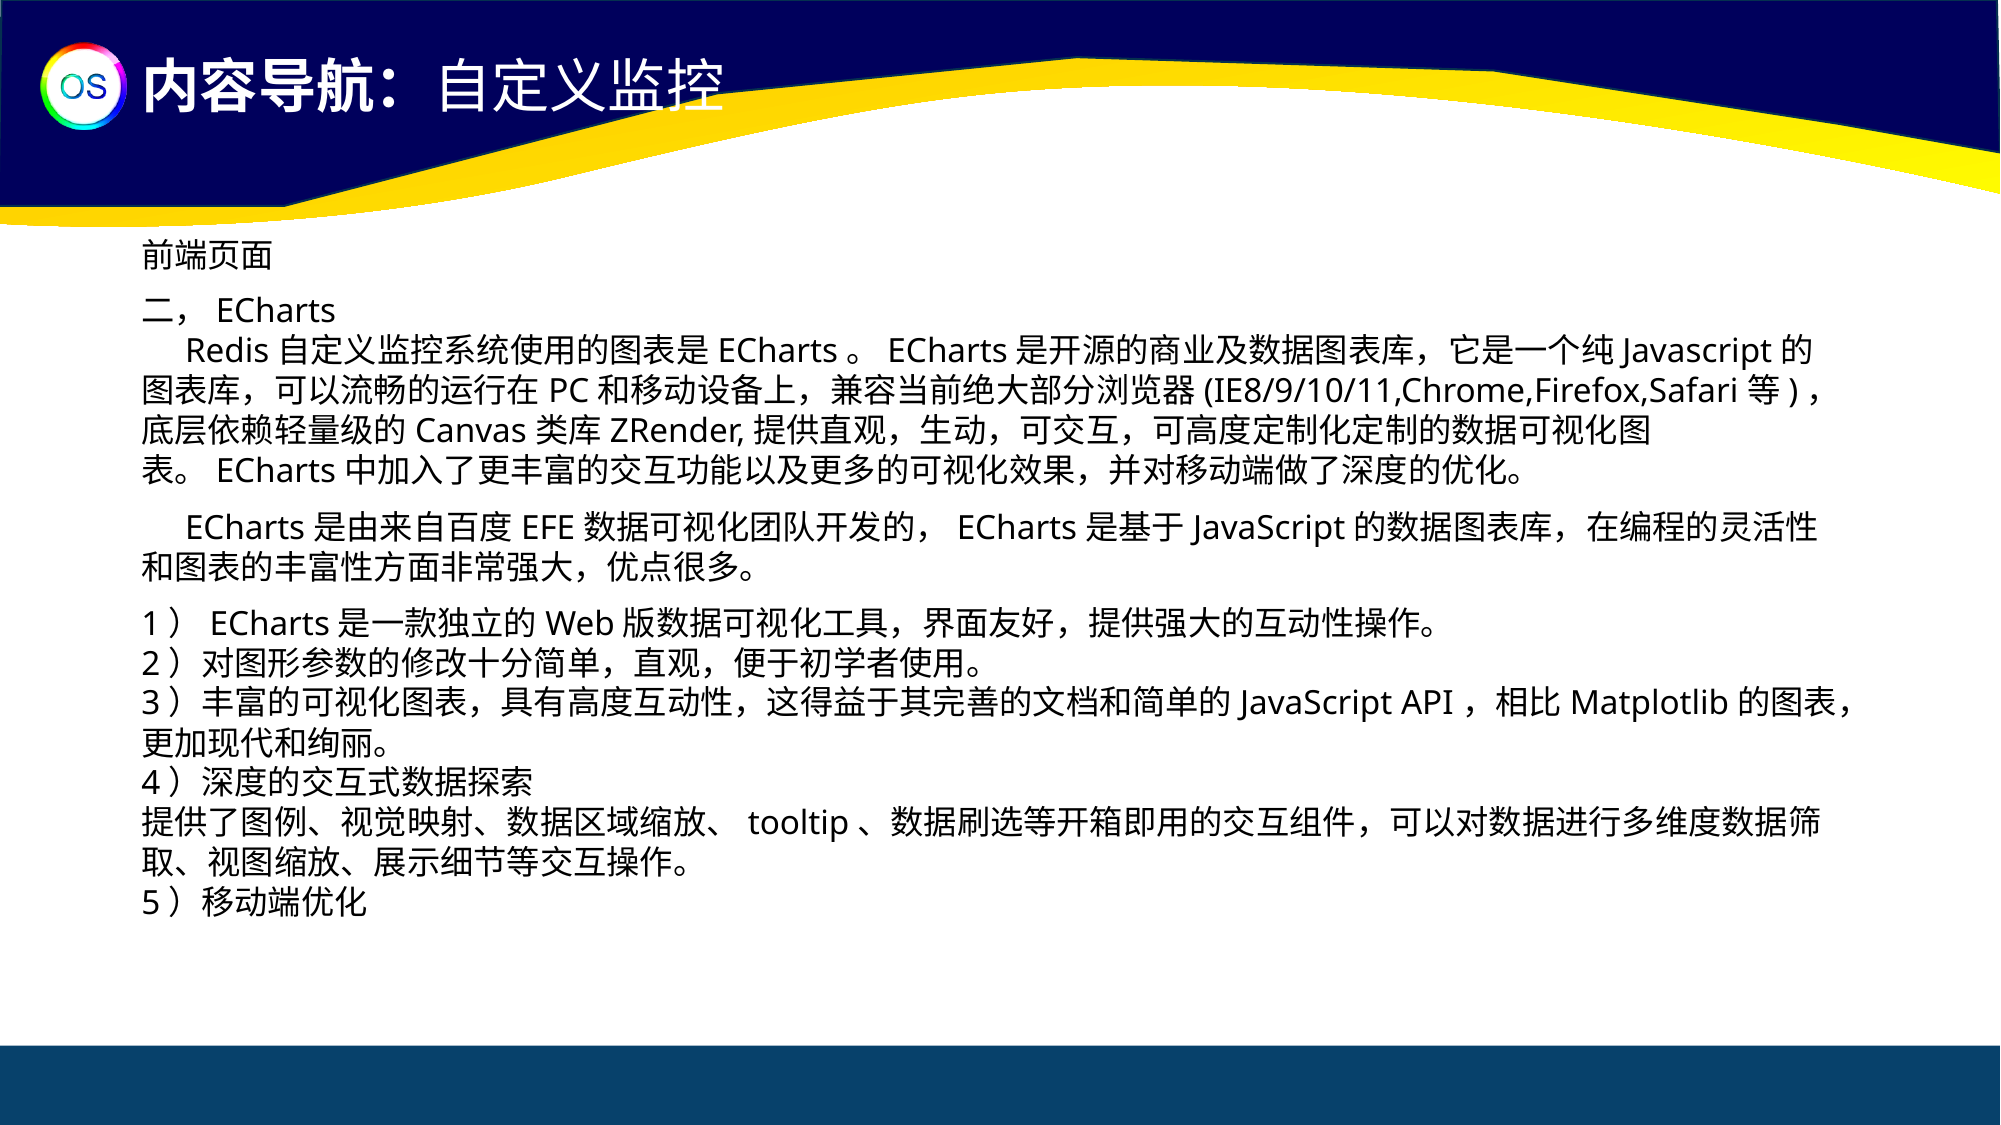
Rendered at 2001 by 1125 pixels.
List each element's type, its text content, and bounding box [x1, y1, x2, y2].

text_box 1）ECharts是一款独立的Web版数据可视化工具，界面友好，提供强大的互动性操作。 2）对图形参数的修改十分简单，直观，便于初学者使用。 3）丰富的可视化图表，具有高度互动性，这得益于其完善的文档和简单的JavaScript API，相比Matplotlib的图表，更加现代和绚丽。 4）深度的交互式数据探索 提供了图例、视觉映射、数据区域缩放、tooltip、数据刷选等开箱即用的交互组件，可以对数据进行多维度数据筛取、视图缩放、展示细节等交互操作。 5）移动端优化 [126, 594, 1857, 929]
picture [40, 42, 127, 130]
text_box [0, 0, 2000, 207]
text_box [0, 1045, 2000, 1125]
text_box 内容导航：自定义监控 [127, 42, 740, 127]
text_box [0, 59, 2000, 227]
text_box ECharts是由来自百度EFE数据可视化团队开发的，ECharts是基于JavaScript的数据图表库，在编程的灵活性和图表的丰富性方面非常强大，优点很多。 [126, 498, 1857, 594]
text_box 二，ECharts Redis自定义监控系统使用的图表是ECharts。ECharts是开源的商业及数据图表库，它是一个纯Javascript的图表库，可以流畅的运行在PC和移动设备上，兼容当前绝大部分浏览器(IE8/9/10/11,Chrome,Firefox,Safari等)，底层依赖轻量级的Canvas类库ZRender,提供直观，生动，可交互，可高度定制化定制的数据可视化图表。ECharts中加入了更丰富的交互功能以及更多的可视化效果，并对移动端做了深度的优化。 [126, 281, 1857, 497]
text_box 前端页面 [126, 226, 292, 281]
